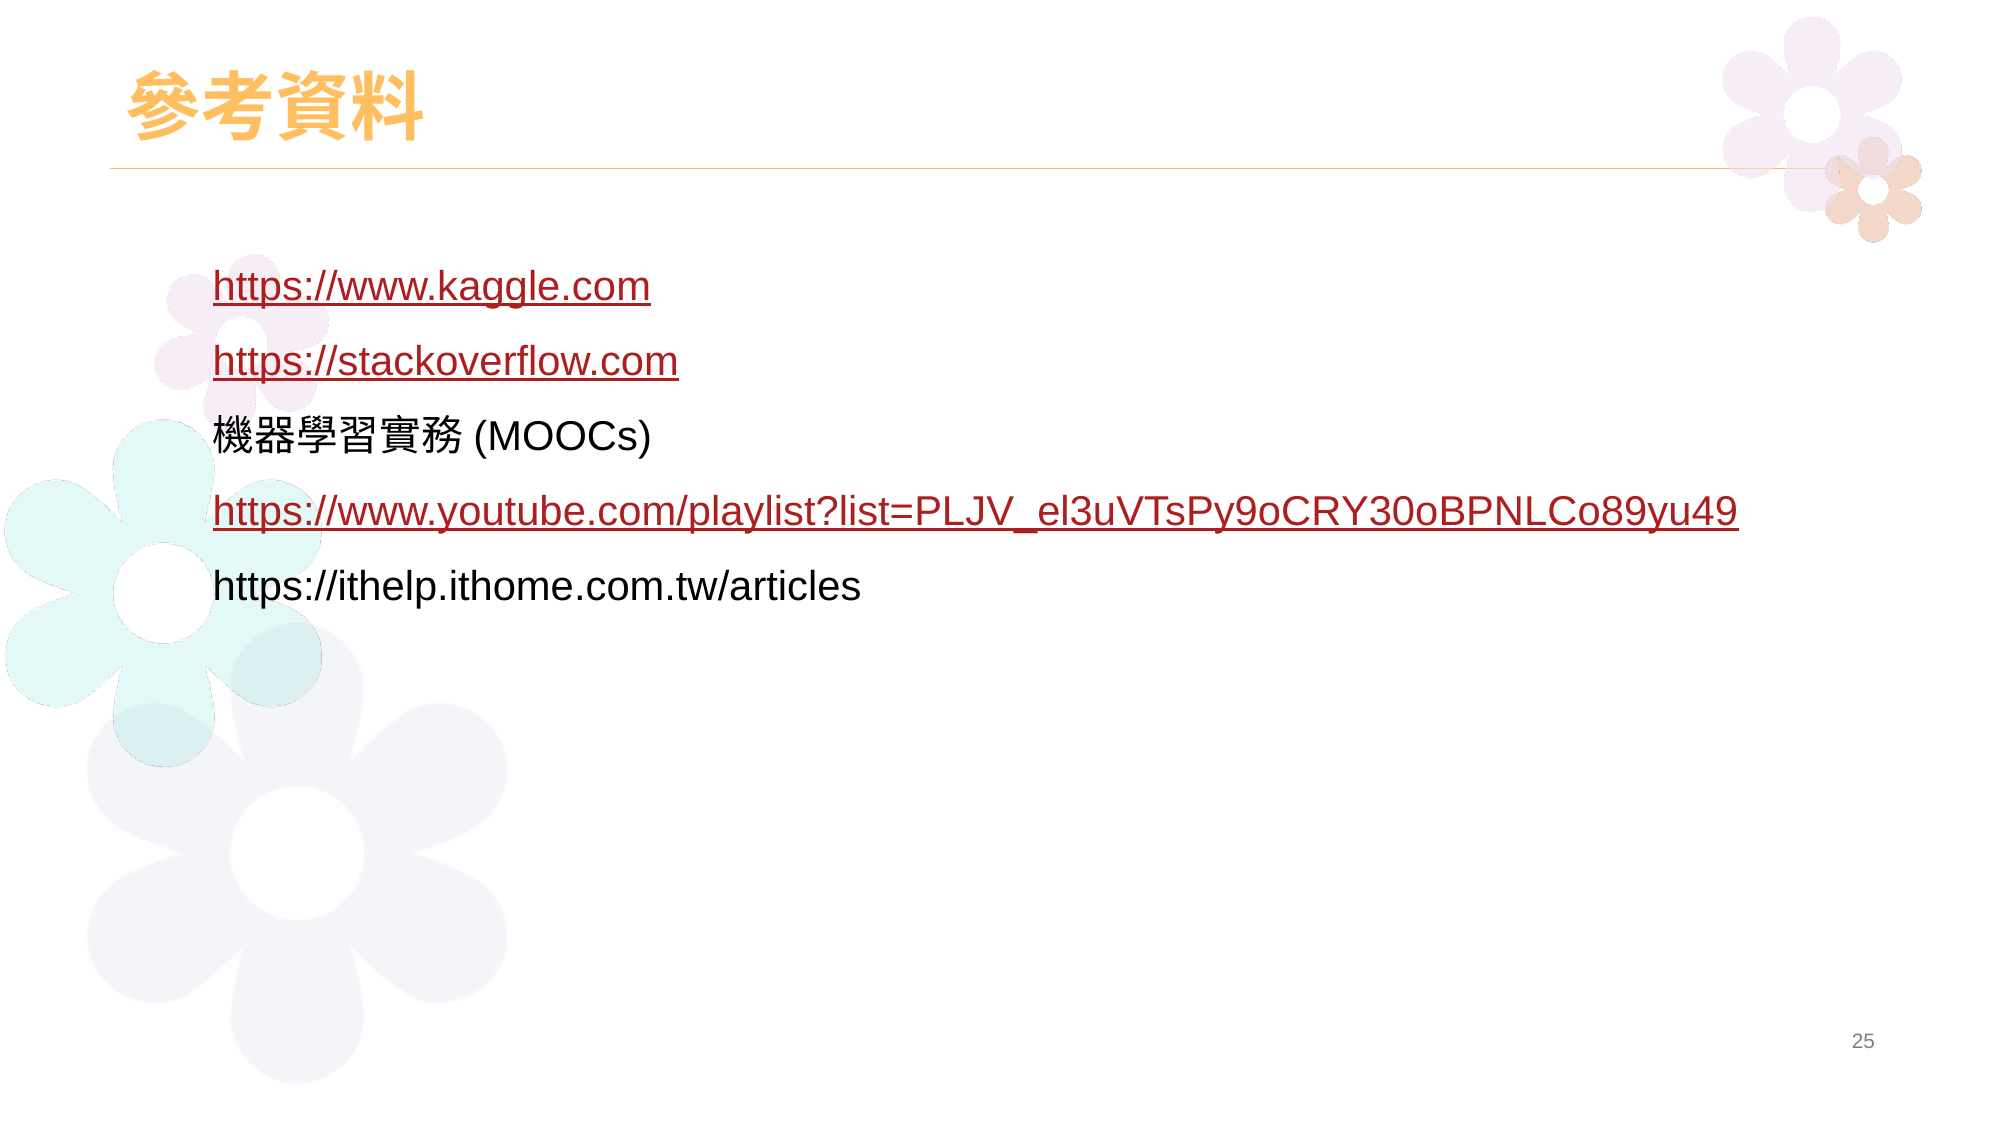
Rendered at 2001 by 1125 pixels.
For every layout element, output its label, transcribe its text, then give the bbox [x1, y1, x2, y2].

title 參考資料 [110, 0, 1665, 159]
picture [1670, 0, 1951, 265]
text_box https://www.kaggle.com https://stackoverflow.com 機器學習實務(MOOCs) https://www.youtube.com/playlist?list=PLJV_el3uVTsPy9oCRY30oBPNLCo89yu49 https://ithelp.ithome.com.tw/articles [373, 219, 1829, 625]
slide_number ‹#› [1412, 1023, 1890, 1058]
picture [0, 192, 624, 1125]
